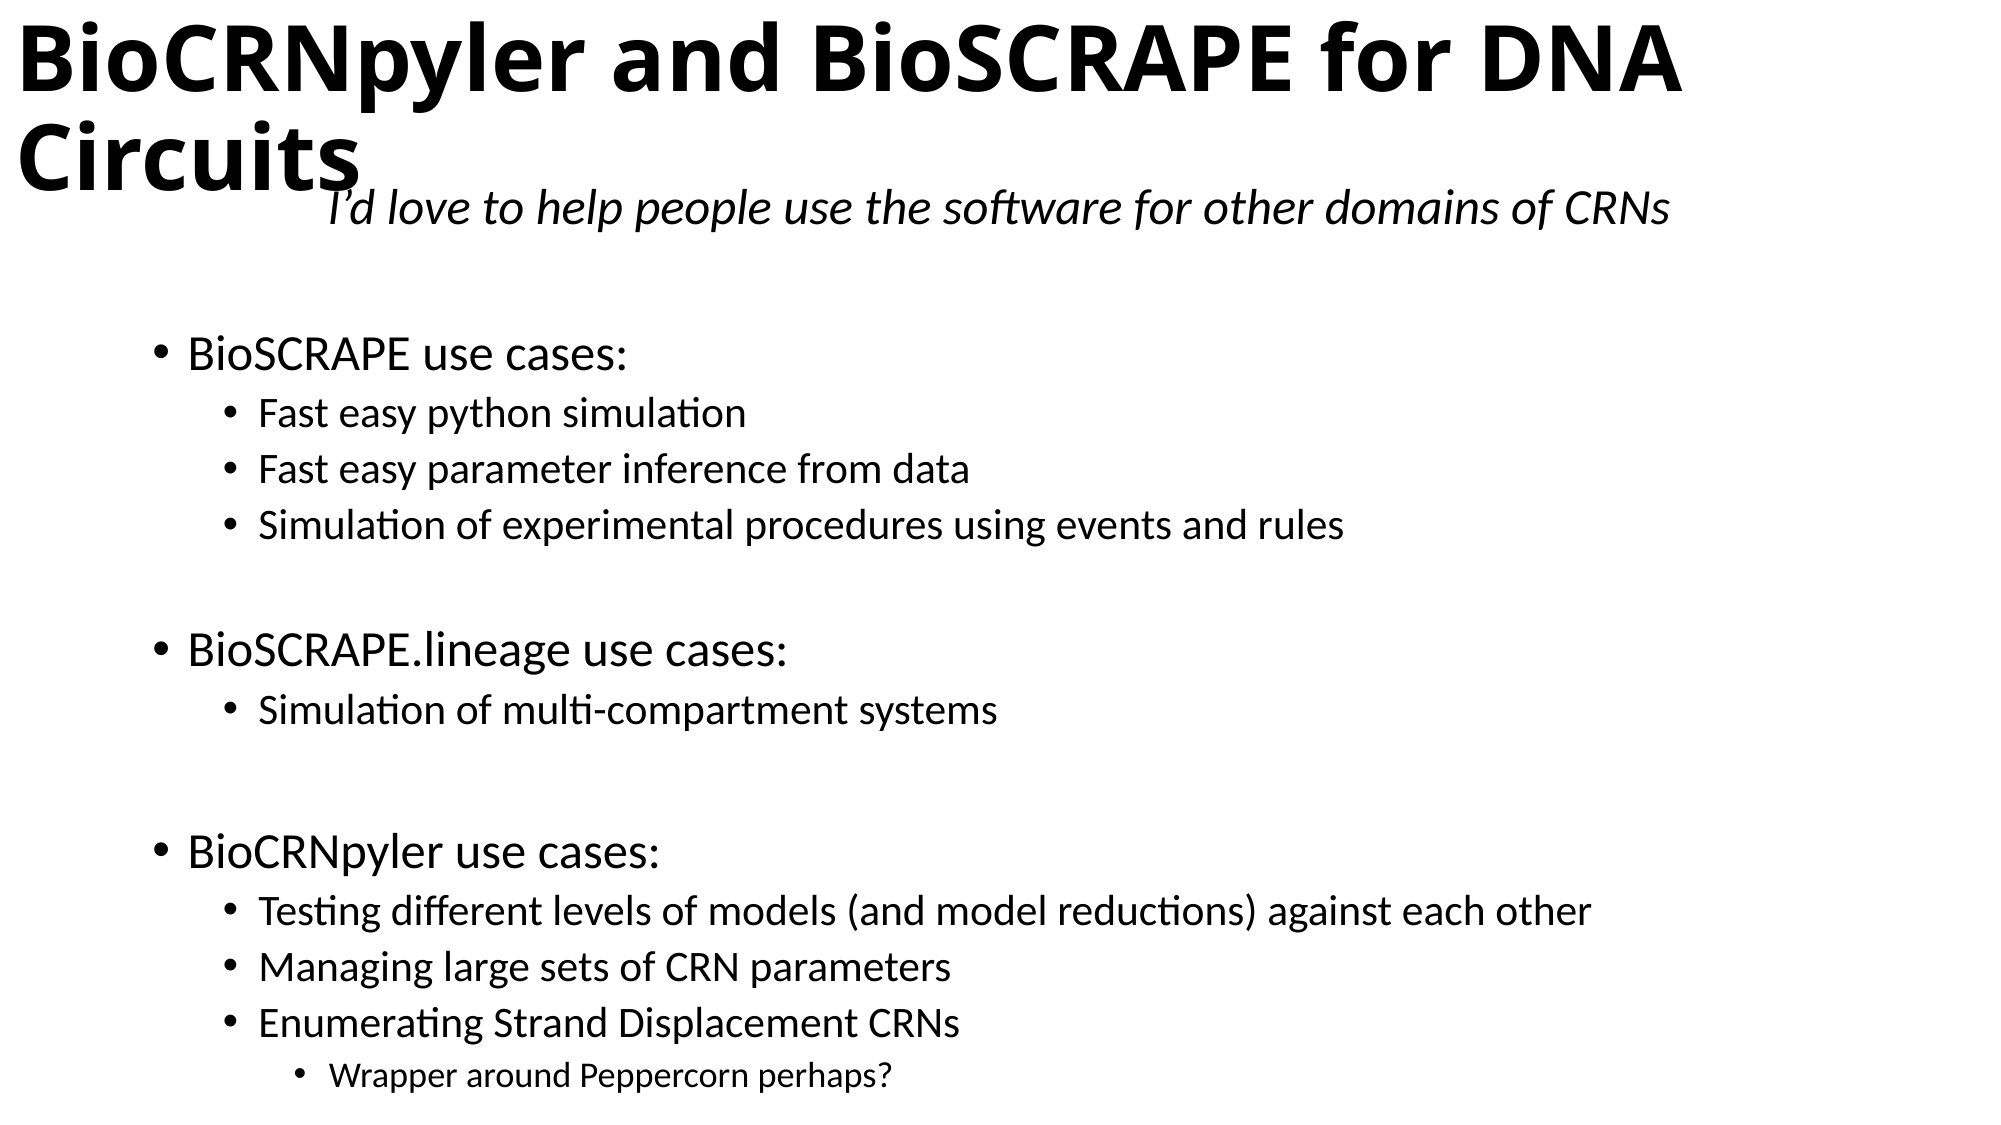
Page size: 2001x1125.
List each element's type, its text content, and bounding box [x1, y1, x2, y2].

list I’d love to help people use the software for other domains of CRNs BioSCRAPE use cases: Fast easy python simulation Fast easy parameter inference from data Simulation of experimental procedures using events and rules BioSCRAPE.lineage use cases: Simulation of multi-compartment systems BioCRNpyler use cases: Testing different levels of models (and model reductions) against each other Managing large sets of CRN parameters Enumerating Strand Displacement CRNs Wrapper around Peppercorn perhaps? [137, 173, 1863, 1107]
title BioCRNpyler and BioSCRAPE for DNA Circuits [0, 3, 1725, 221]
